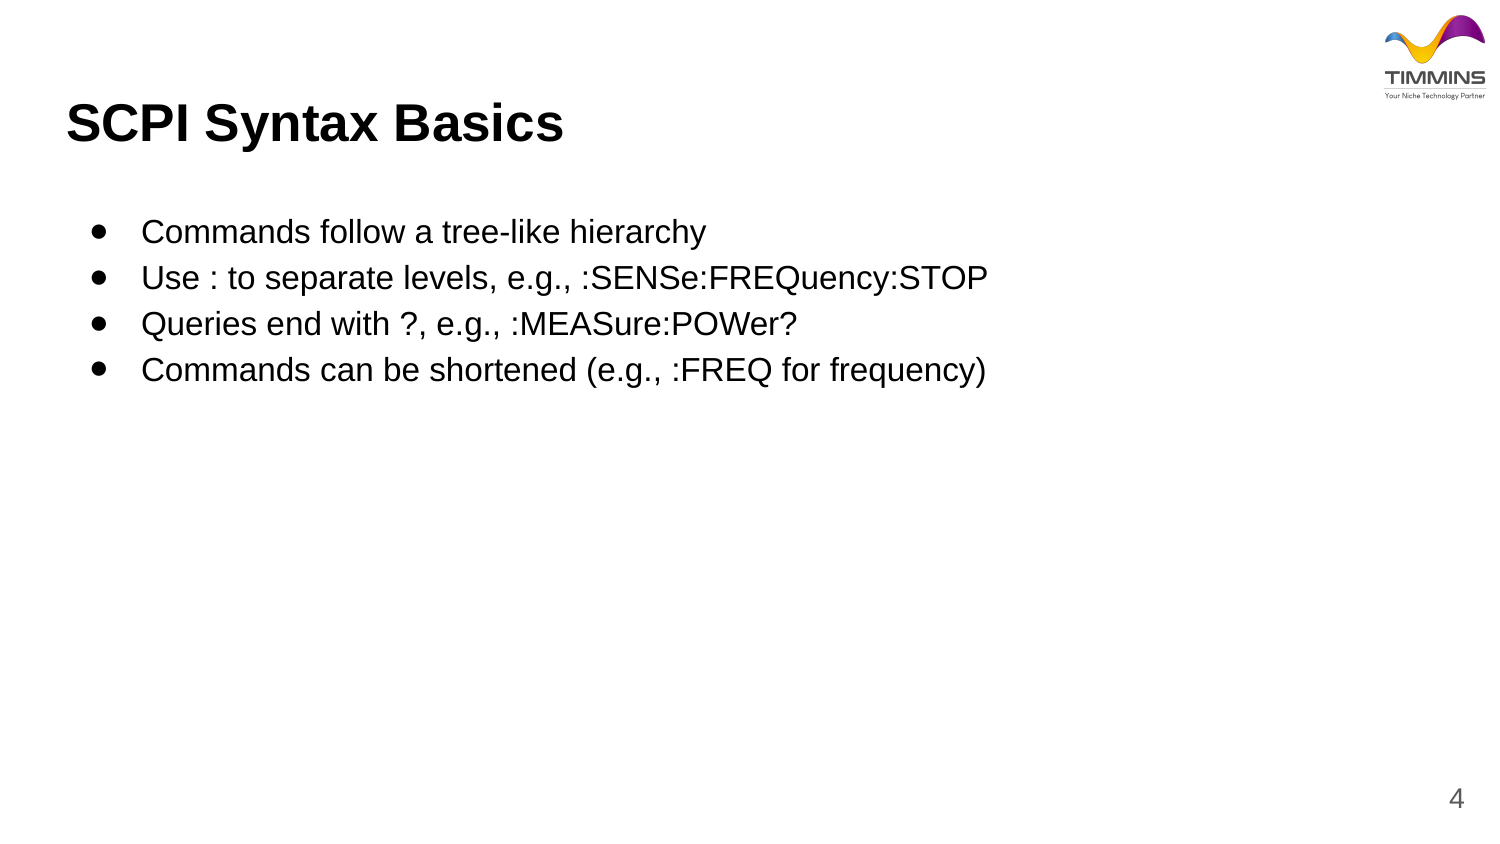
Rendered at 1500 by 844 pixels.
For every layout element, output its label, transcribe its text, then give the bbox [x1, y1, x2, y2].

list Commands follow a tree-like hierarchy Use : to separate levels, e.g., :SENSe:FREQuency:STOP Queries end with ?, e.g., :MEASure:POWer? Commands can be shortened (e.g., :FREQ for frequency) [51, 189, 1449, 750]
title SCPI Syntax Basics [51, 72, 1449, 167]
picture [1375, 10, 1495, 105]
slide_number 4 [1389, 764, 1480, 830]
